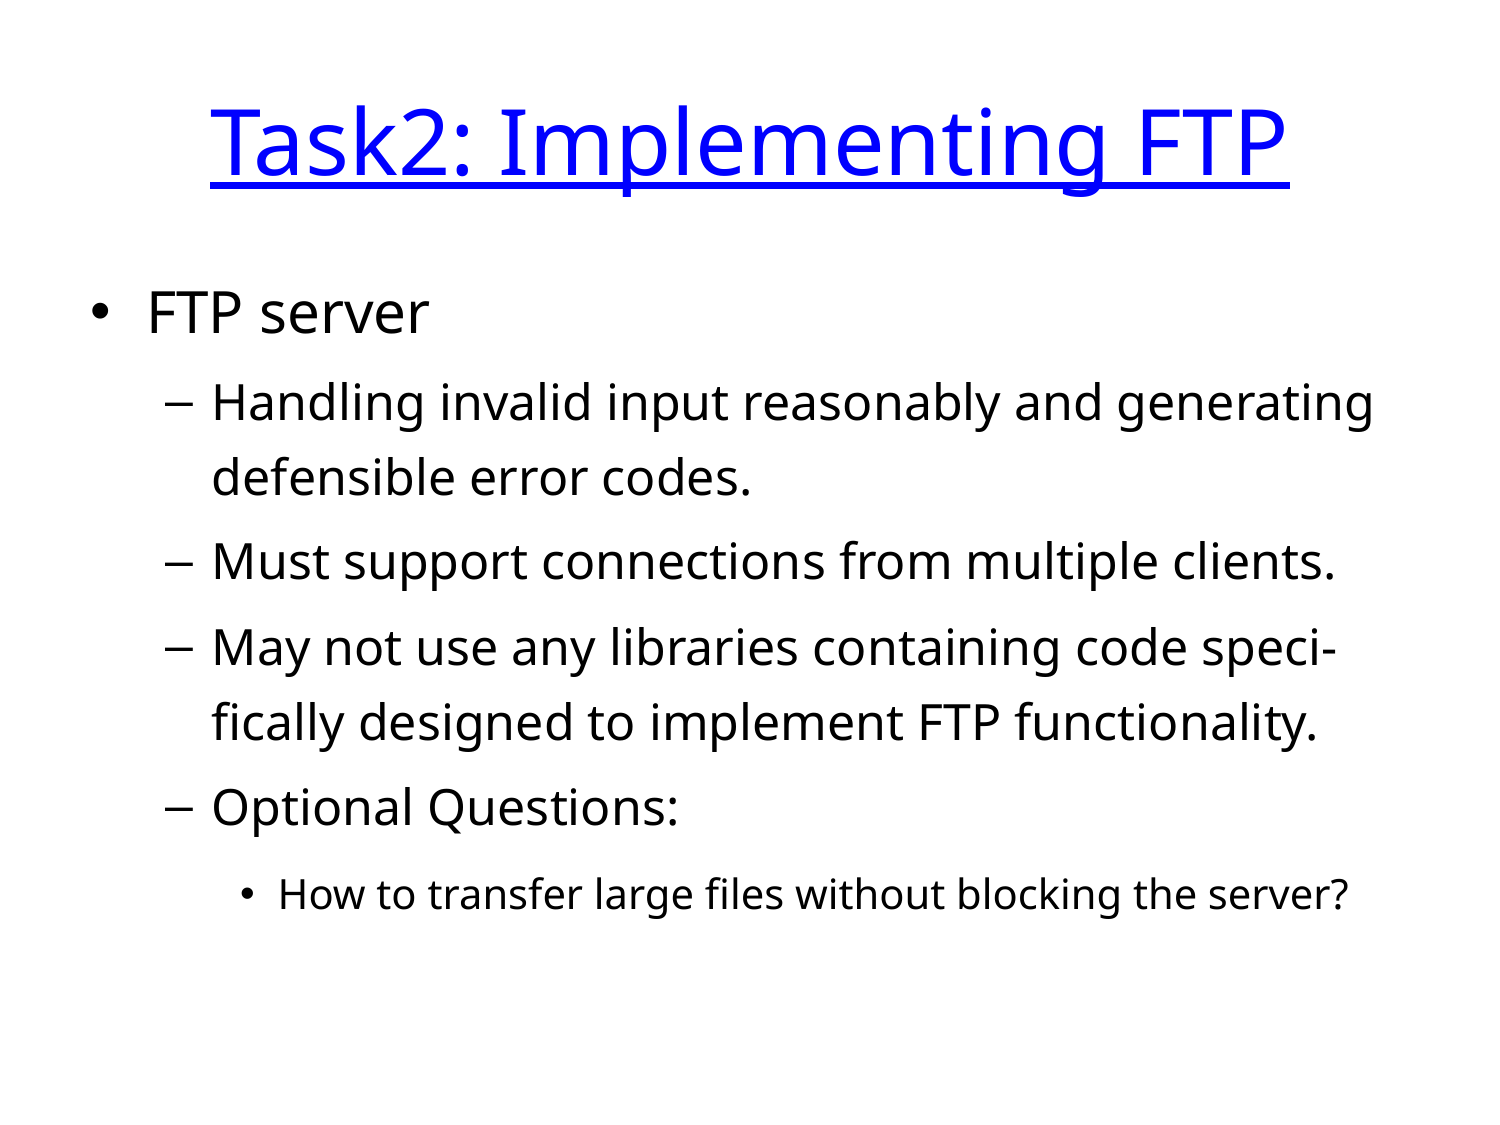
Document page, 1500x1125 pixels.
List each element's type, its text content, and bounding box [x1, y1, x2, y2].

title Task2: Implementing FTP [75, 45, 1425, 233]
list FTP server Handling invalid input reasonably and generating defensible error codes. Must support connections from multiple clients. May not use any libraries containing code speci-fically designed to implement FTP functionality. Optional Questions: How to transfer large files without blocking the server? [75, 262, 1425, 1005]
